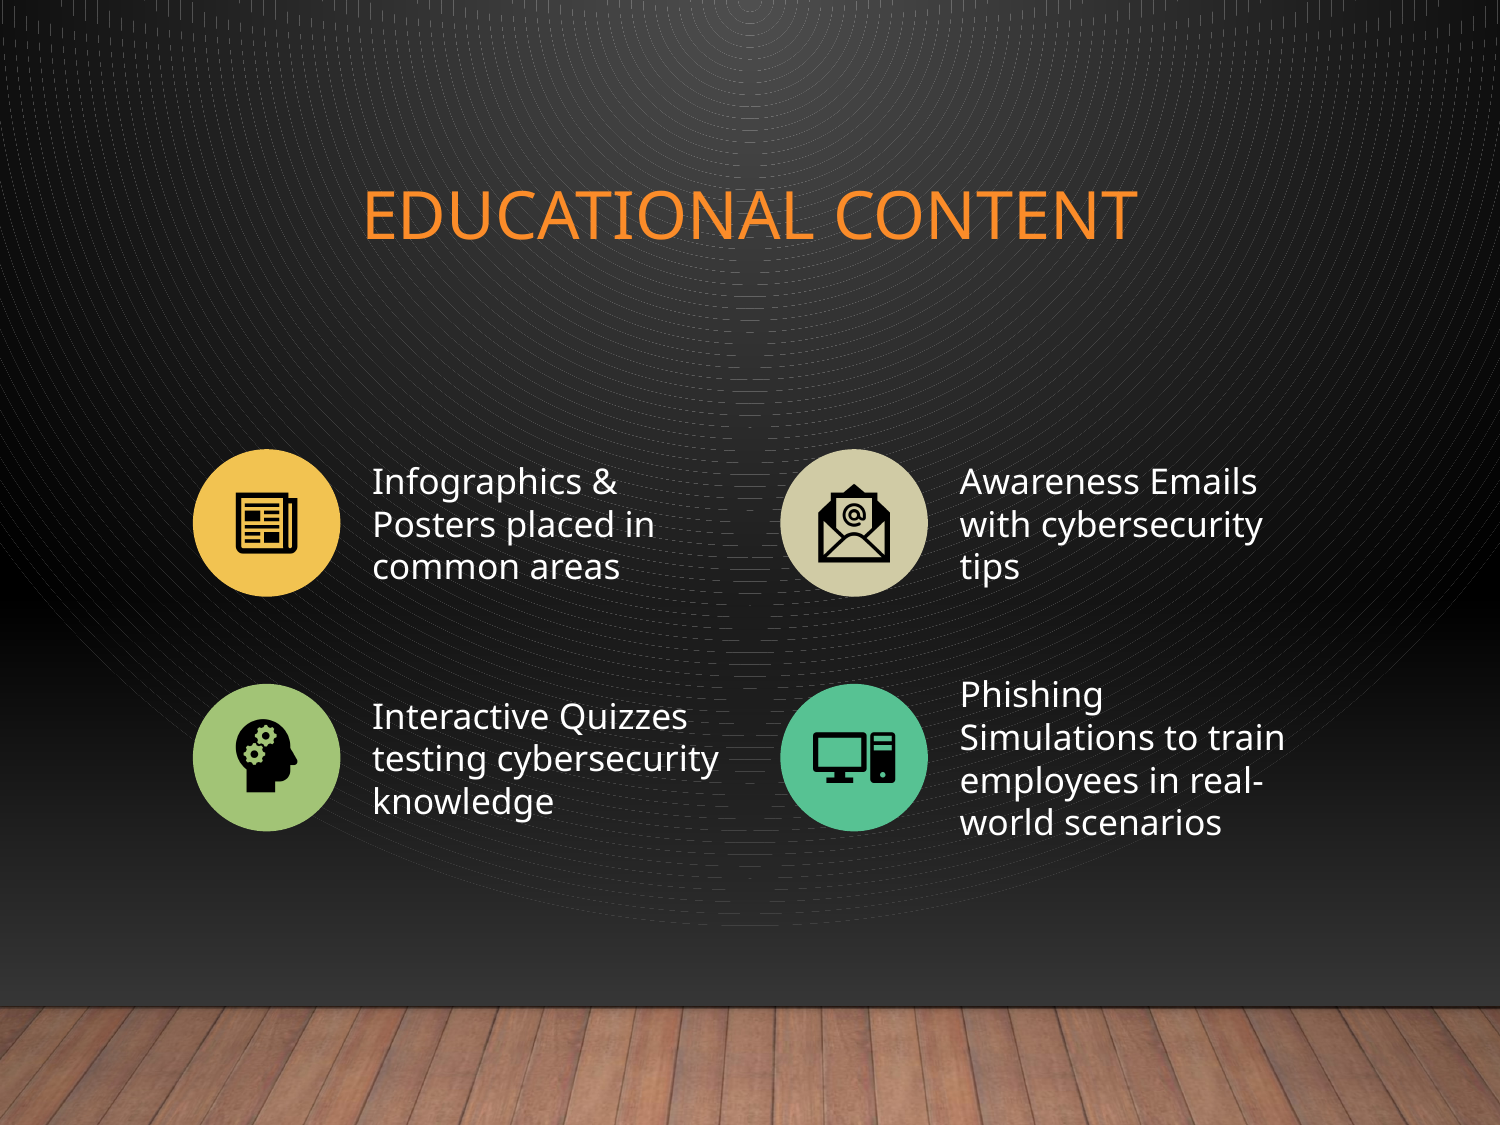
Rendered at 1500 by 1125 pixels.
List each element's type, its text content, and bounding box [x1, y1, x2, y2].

picture [0, 1006, 1500, 1125]
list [178, 383, 1322, 897]
title Educational Content [178, 131, 1322, 305]
